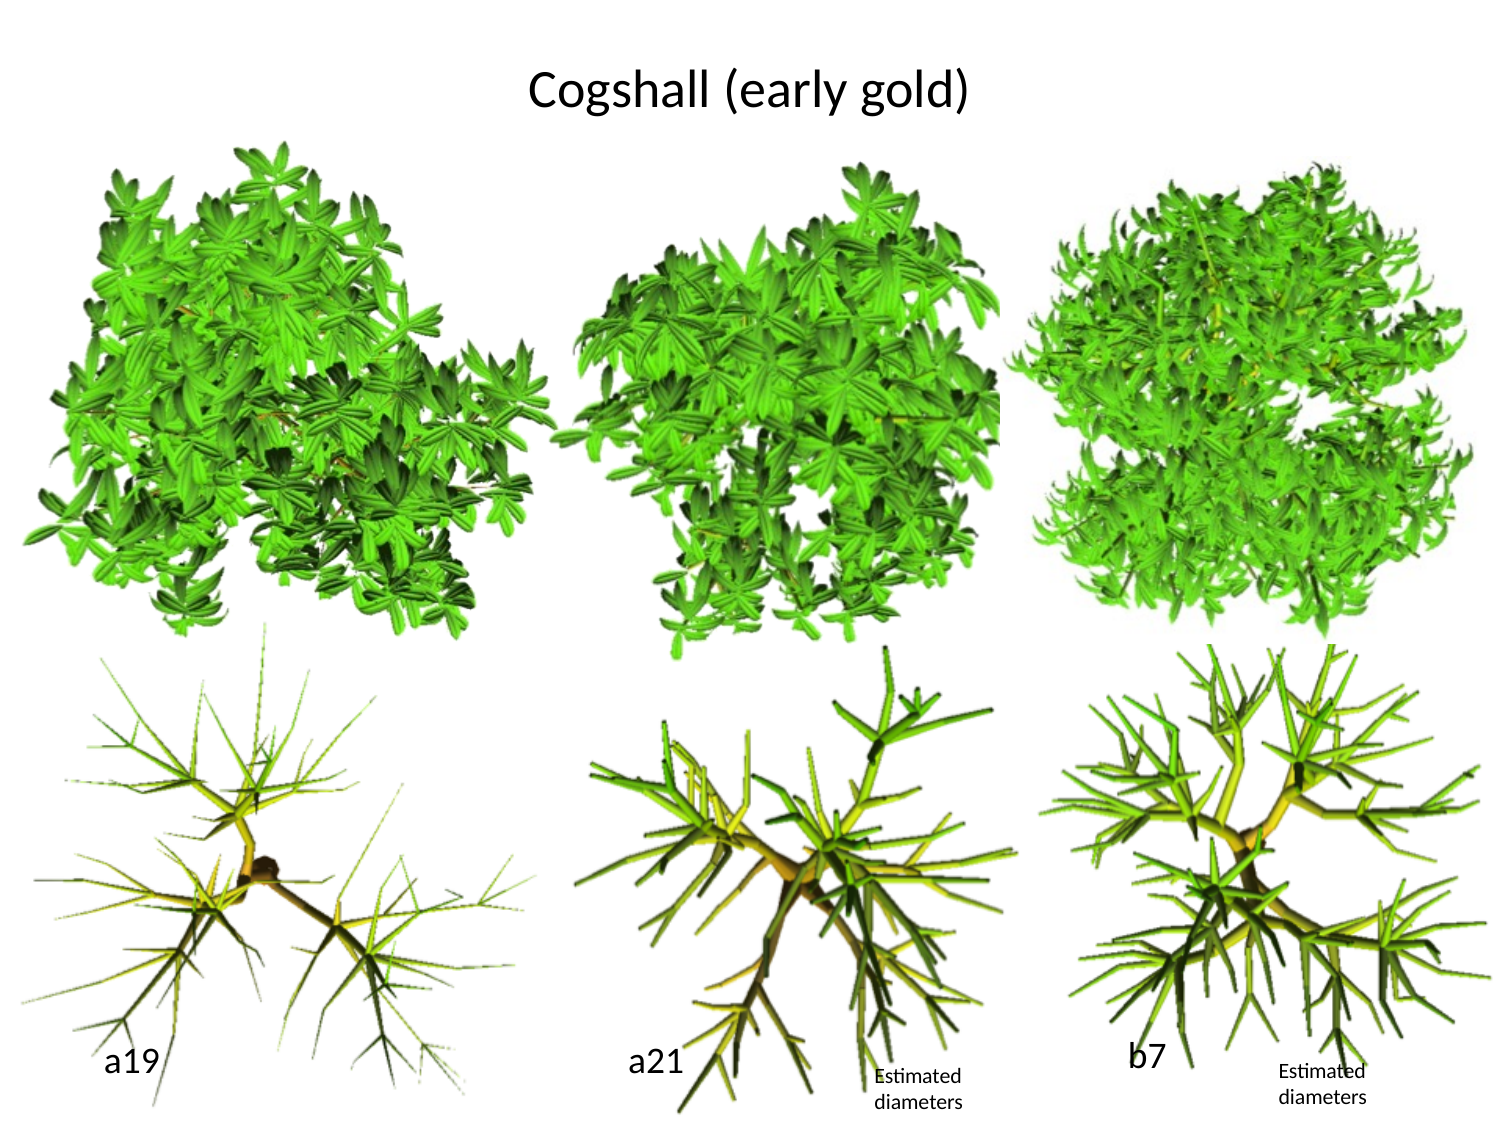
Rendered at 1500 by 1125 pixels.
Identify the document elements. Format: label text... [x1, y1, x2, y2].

text_box Estimated diameters [1263, 1098, 1383, 1117]
picture [0, 125, 1496, 1118]
title Cogshall (early gold) [75, 45, 1425, 126]
